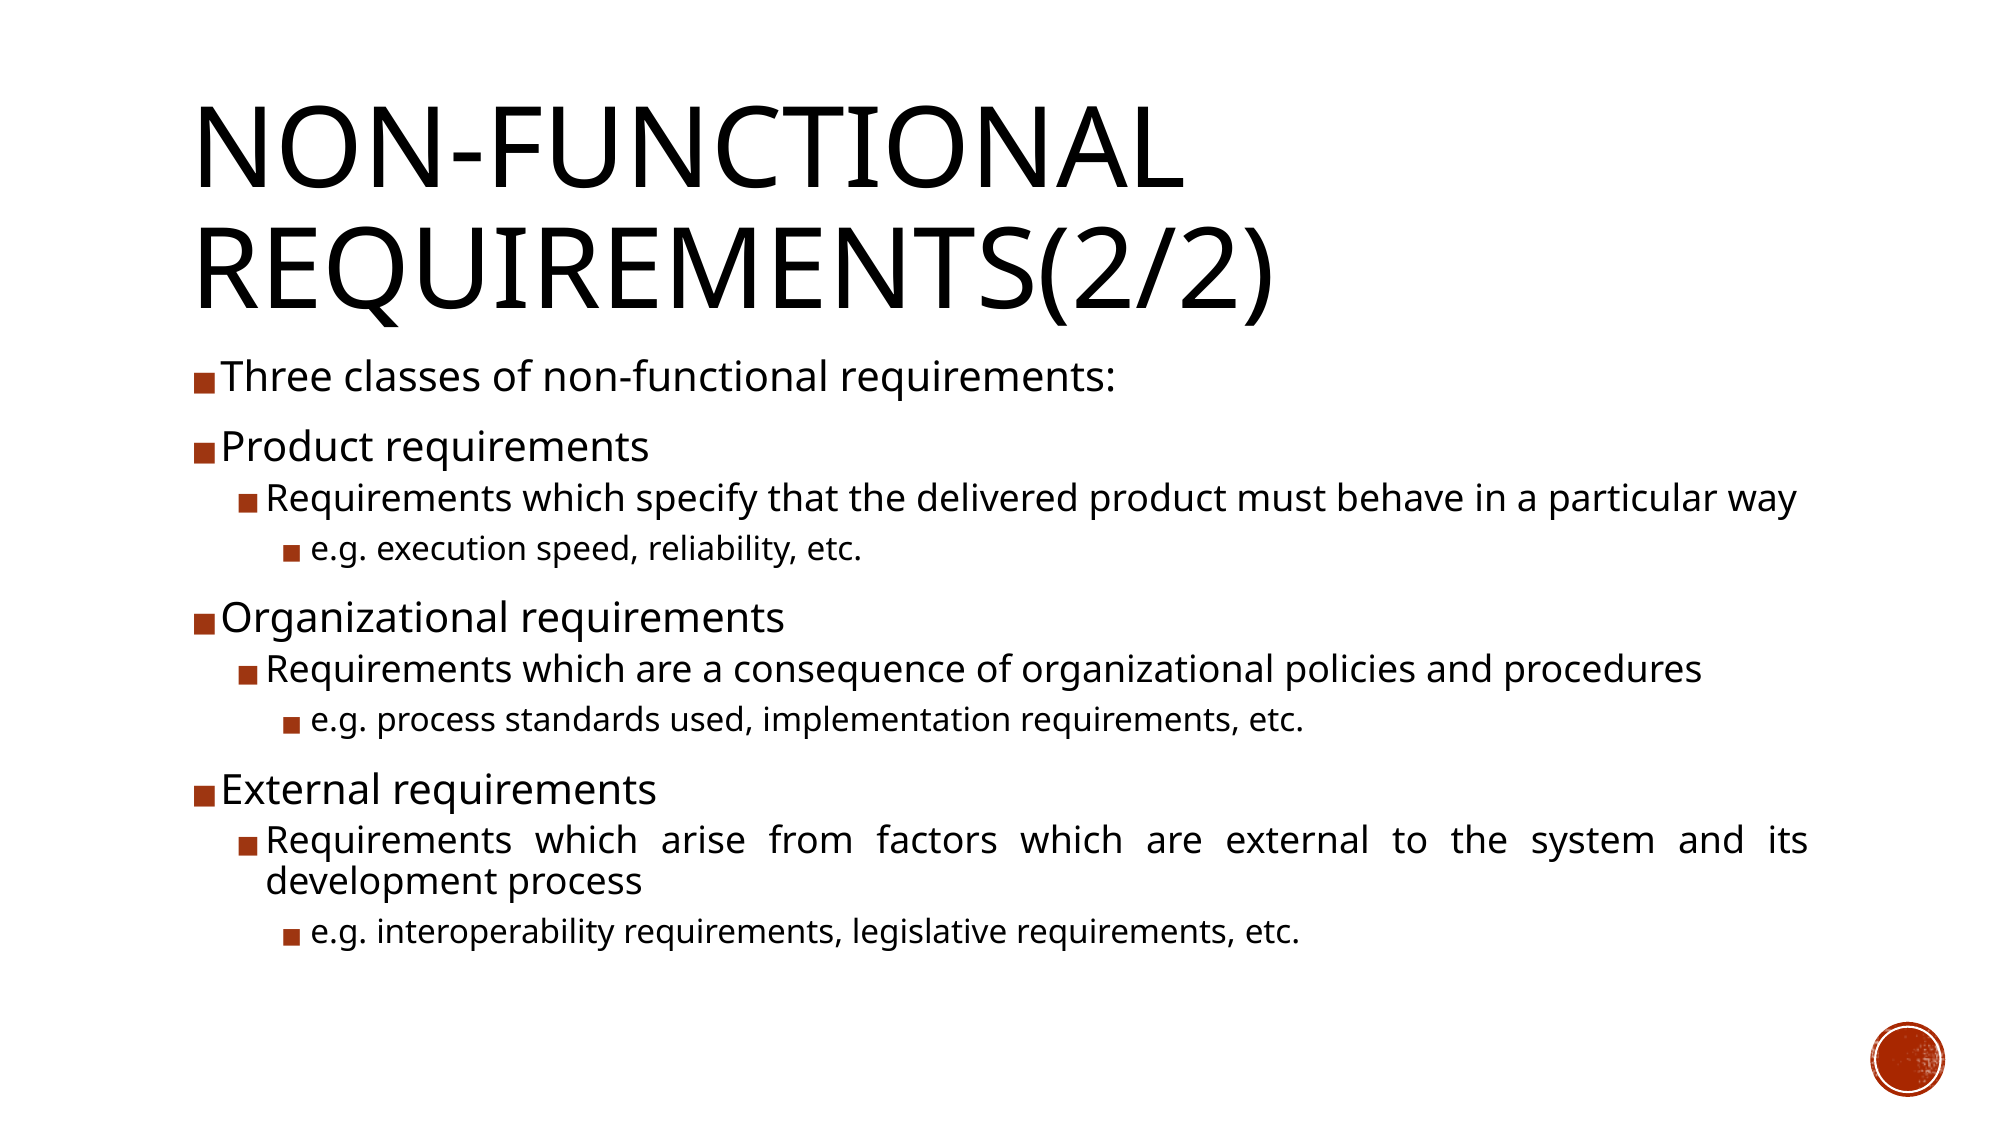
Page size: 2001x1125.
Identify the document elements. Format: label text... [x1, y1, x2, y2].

list Three classes of non-functional requirements: Product requirements Requirements which specify that the delivered product must behave in a particular way e.g. execution speed, reliability, etc. Organizational requirements Requirements which are a consequence of organizational policies and procedures e.g. process standards used, implementation requirements, etc. External requirements Requirements which arise from factors which are external to the system and its development process e.g. interoperability requirements, legislative requirements, etc. [175, 348, 1826, 1013]
title NON-FUNCTIONAL REQUIREMENTS(2/2) [175, 79, 1826, 344]
picture [1870, 1021, 1946, 1097]
